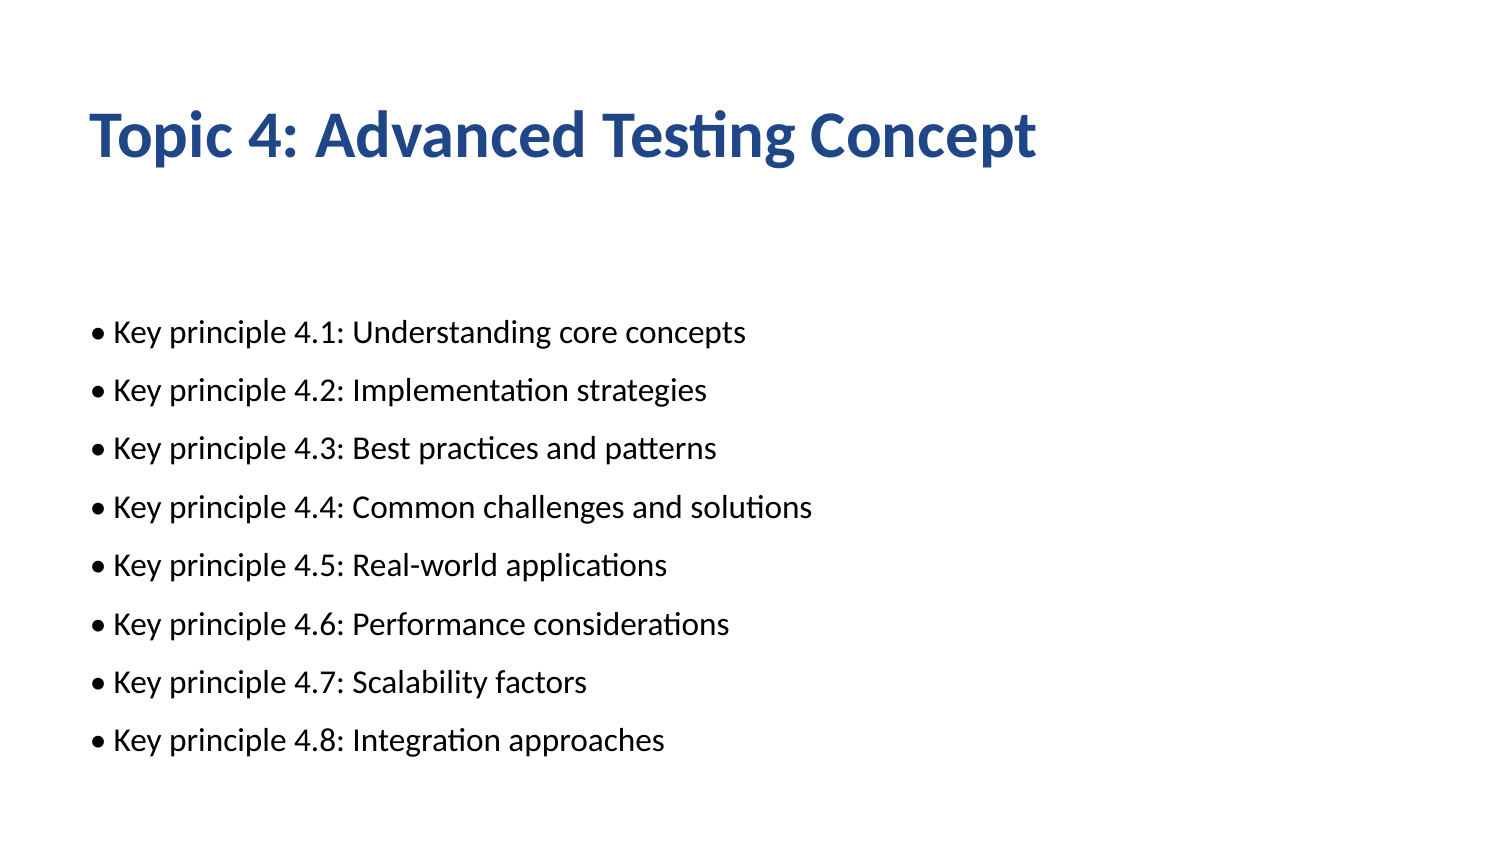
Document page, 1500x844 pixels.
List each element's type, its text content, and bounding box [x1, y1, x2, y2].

text_box Topic 4: Advanced Testing Concept [74, 75, 1425, 188]
text_box • Key principle 4.1: Understanding core concepts • Key principle 4.2: Implementation strategies • Key principle 4.3: Best practices and patterns • Key principle 4.4: Common challenges and solutions • Key principle 4.5: Real-world applications • Key principle 4.6: Performance considerations • Key principle 4.7: Scalability factors • Key principle 4.8: Integration approaches [74, 224, 1425, 825]
